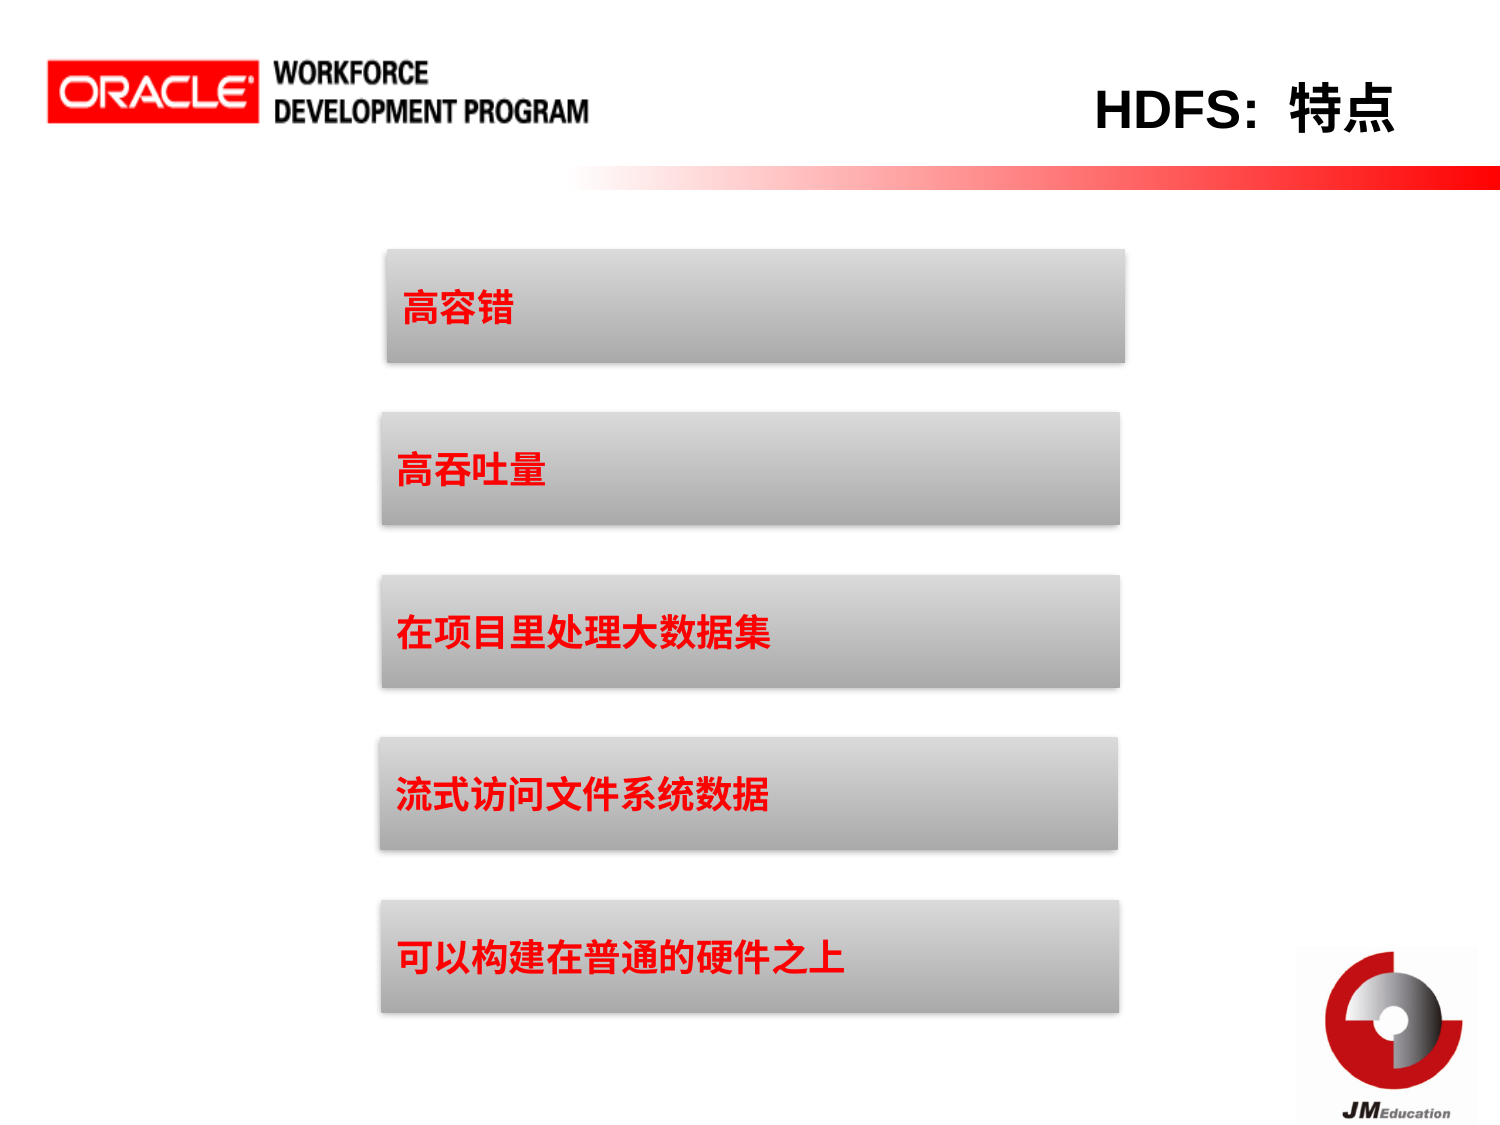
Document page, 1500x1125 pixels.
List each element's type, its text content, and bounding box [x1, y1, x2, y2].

text_box 流式访问文件系统数据 [380, 737, 1118, 850]
picture [1297, 947, 1478, 1125]
text_box 高容错 [387, 249, 1125, 363]
text_box 在项目里处理大数据集 [382, 575, 1120, 688]
title HDFS: 特点 [99, 71, 1400, 217]
picture [0, 0, 636, 186]
text_box 高吞吐量 [382, 412, 1120, 525]
text_box 可以构建在普通的硬件之上 [381, 900, 1120, 1013]
